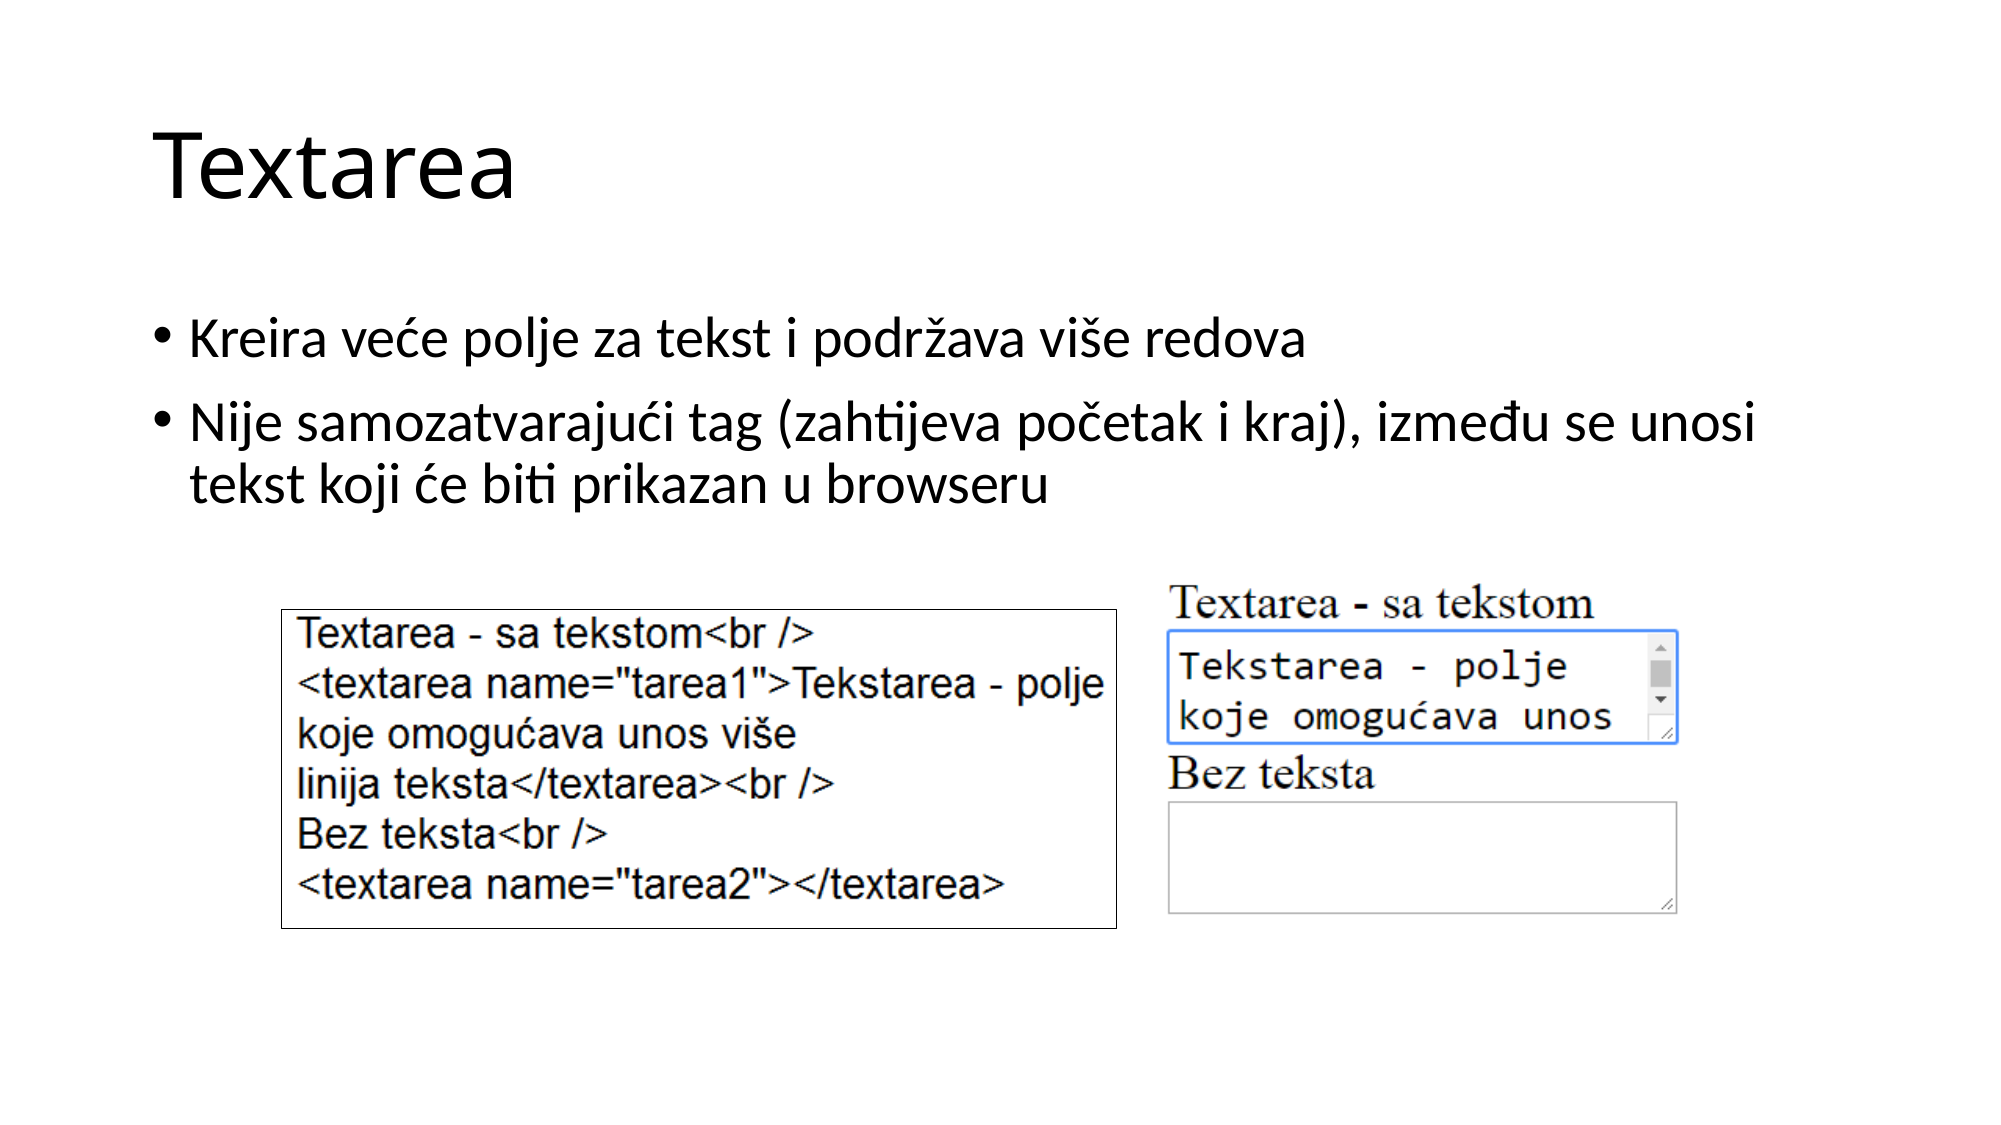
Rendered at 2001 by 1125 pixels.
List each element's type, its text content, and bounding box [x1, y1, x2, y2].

title Textarea [137, 59, 1863, 278]
picture [1148, 562, 1734, 955]
list Kreira veće polje za tekst i podržava više redova Nije samozatvarajući tag (zahtijeva početak i kraj), između se unosi tekst koji će biti prikazan u browseru [137, 299, 1863, 1014]
picture [281, 609, 1116, 929]
